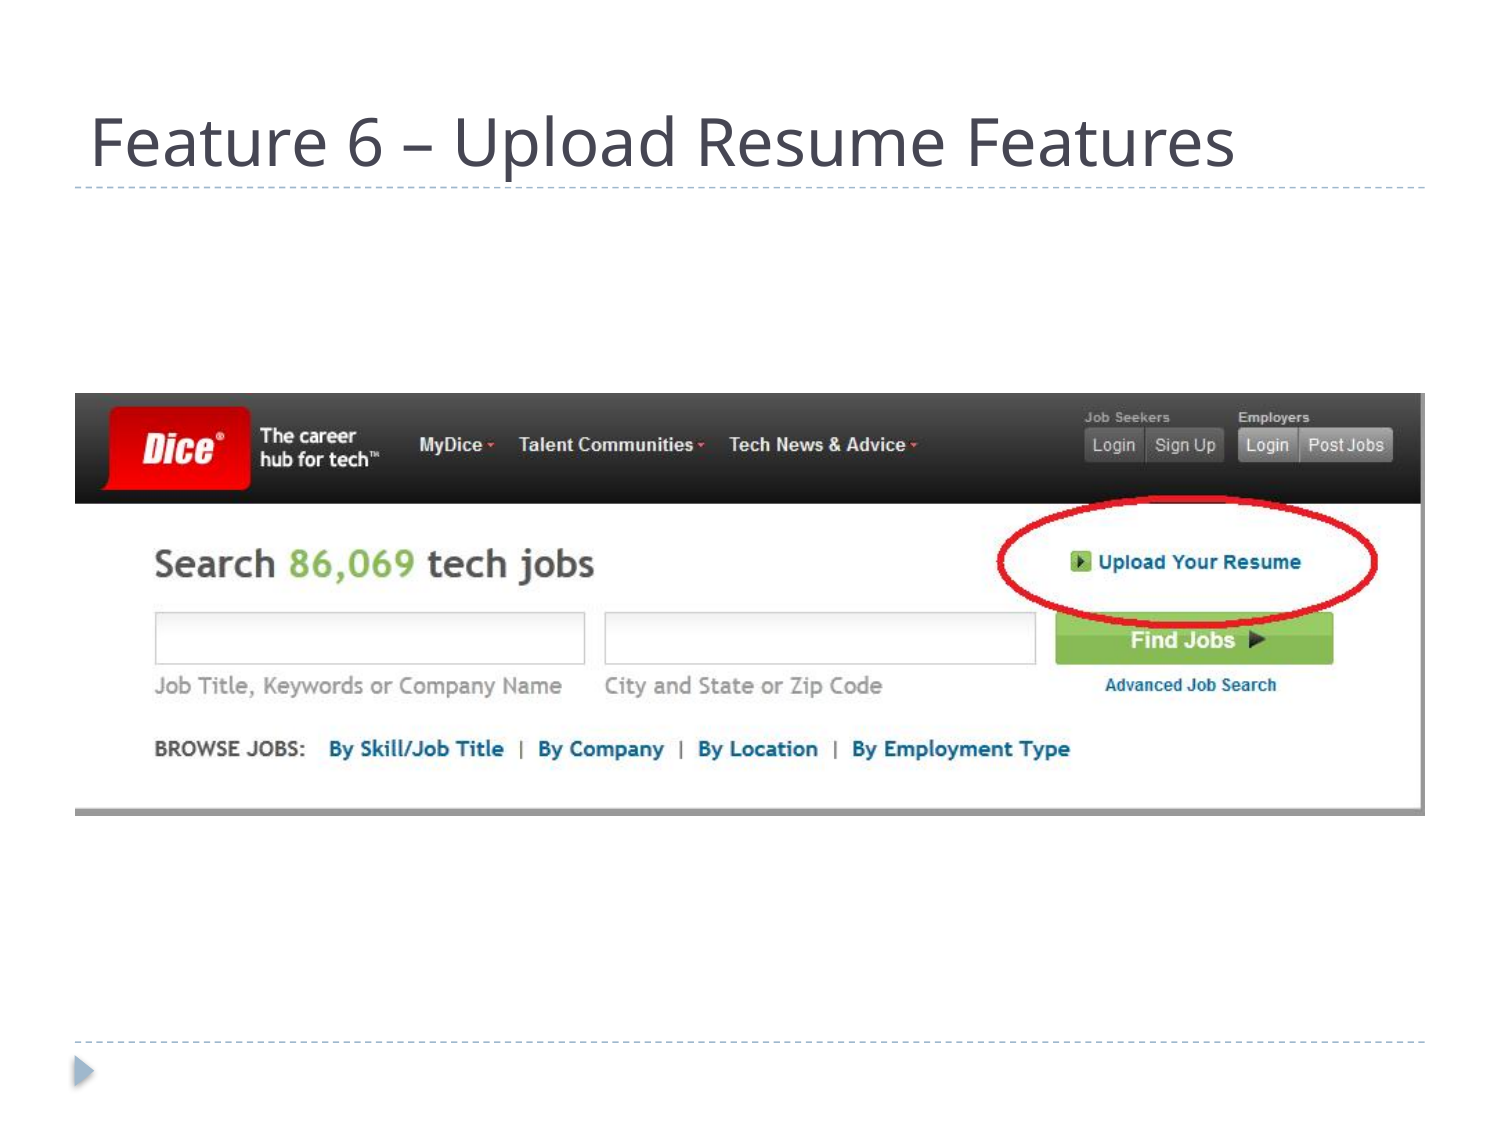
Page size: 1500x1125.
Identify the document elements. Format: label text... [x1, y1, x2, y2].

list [74, 393, 1426, 817]
title Feature 6 – Upload Resume Features [75, 24, 1425, 188]
